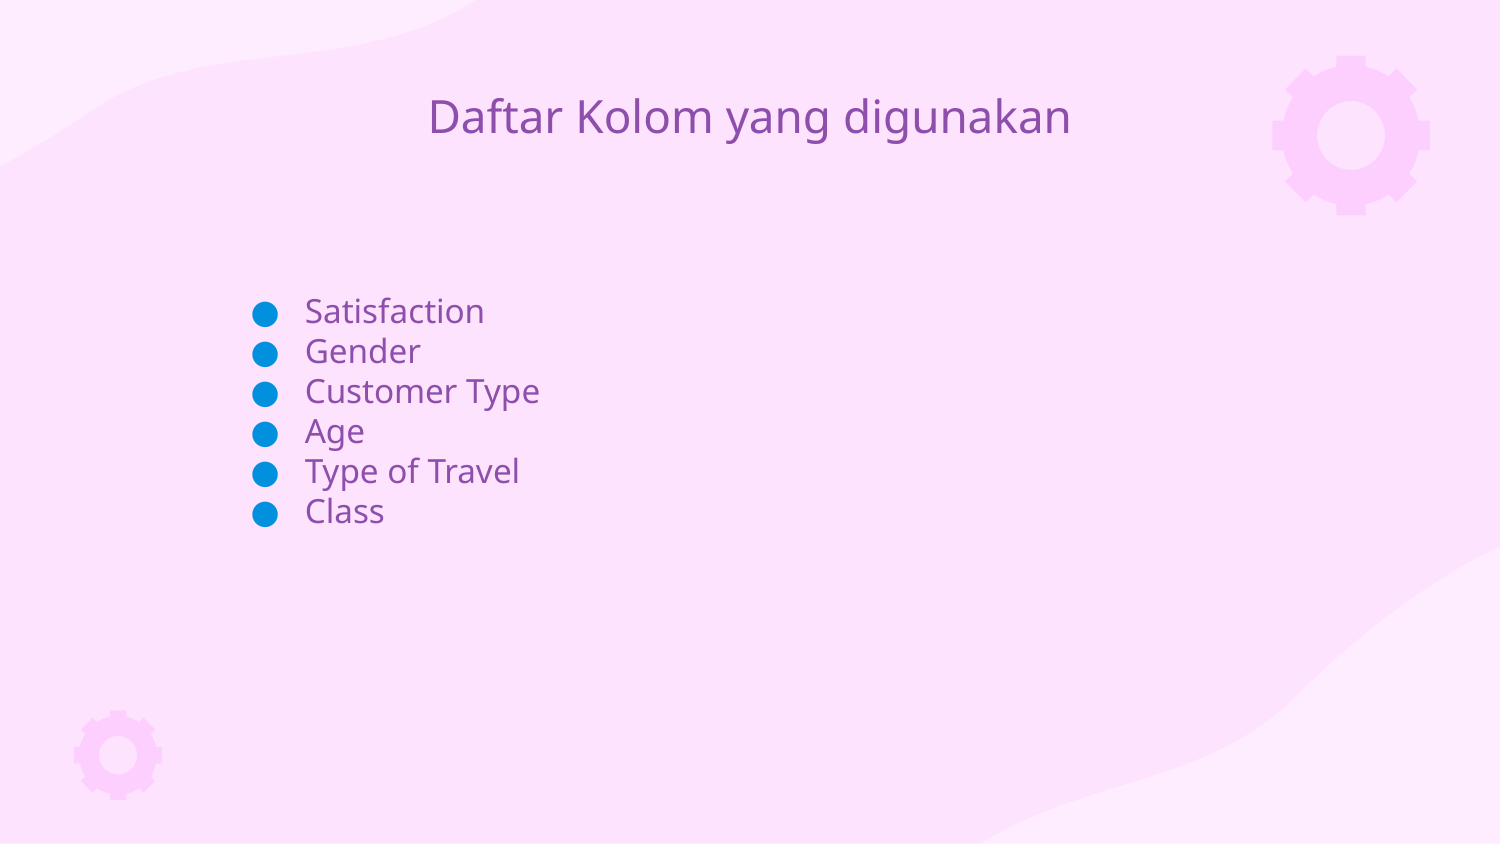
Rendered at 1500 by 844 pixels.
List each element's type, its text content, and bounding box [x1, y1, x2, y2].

subtitle Satisfaction Gender Customer Type Age Type of Travel Class [214, 275, 1286, 649]
title Daftar Kolom yang digunakan [118, 72, 1382, 167]
